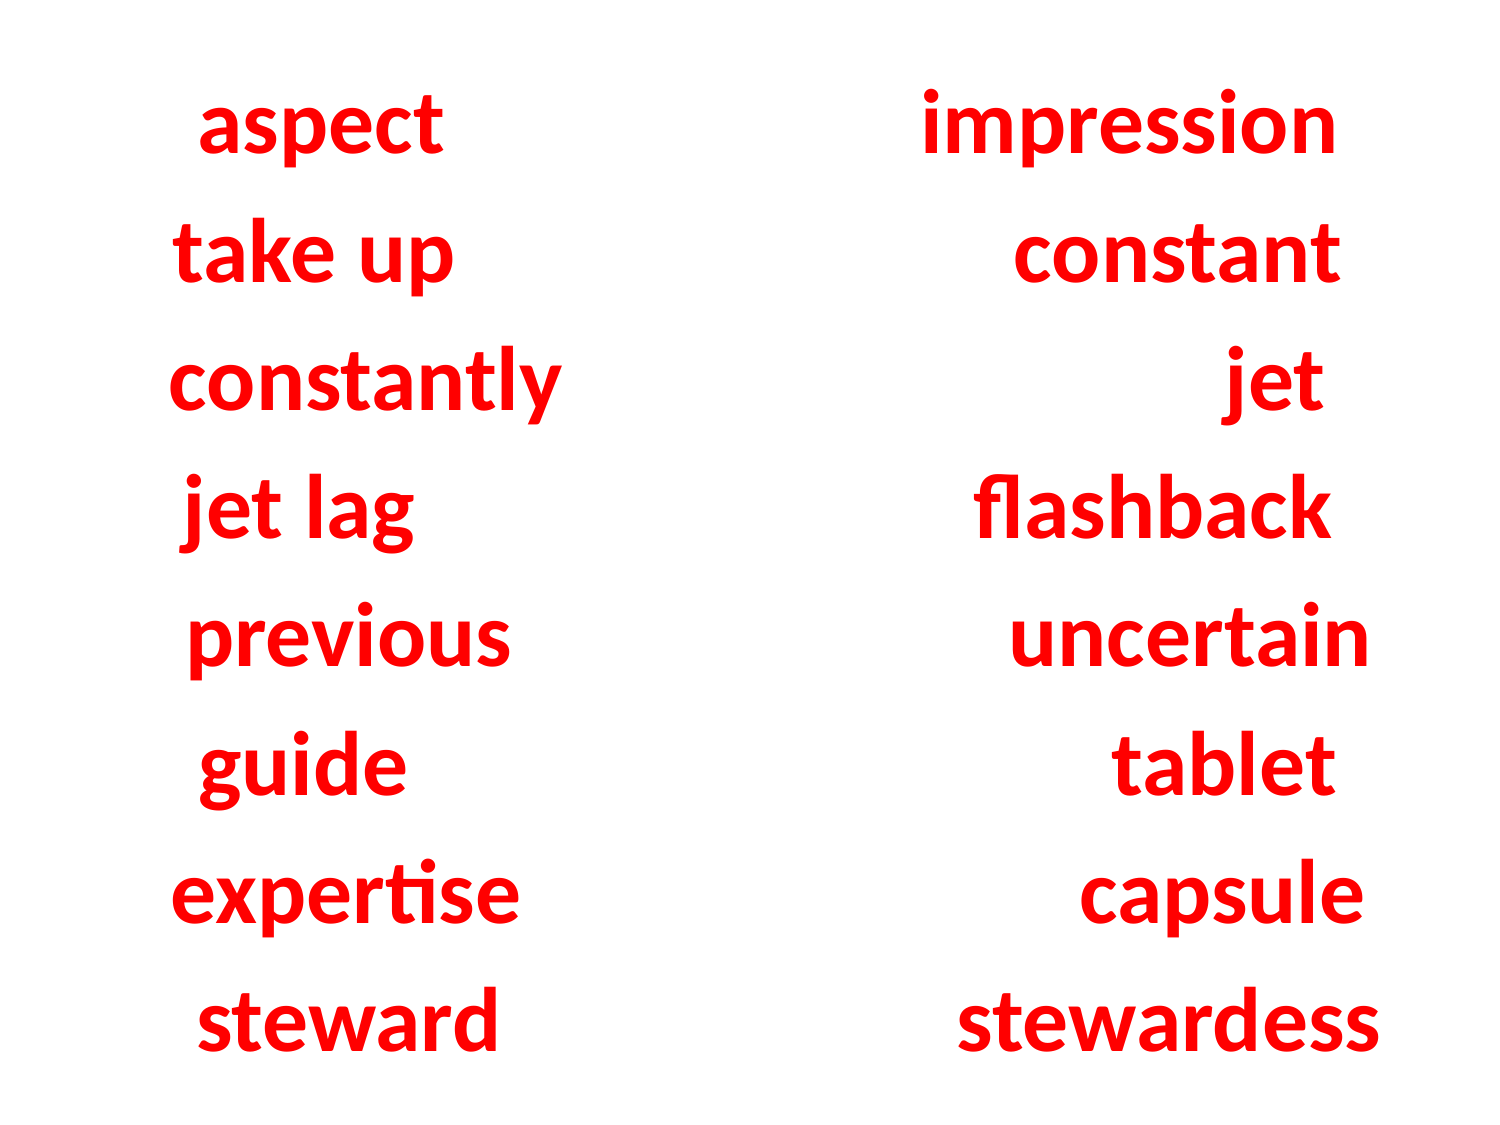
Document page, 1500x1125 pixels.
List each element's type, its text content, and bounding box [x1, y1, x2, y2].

subtitle aspect impression take up constant constantly jet jet lag flashback previous uncertain guide tablet expertise capsule steward stewardess [112, 54, 1447, 1071]
